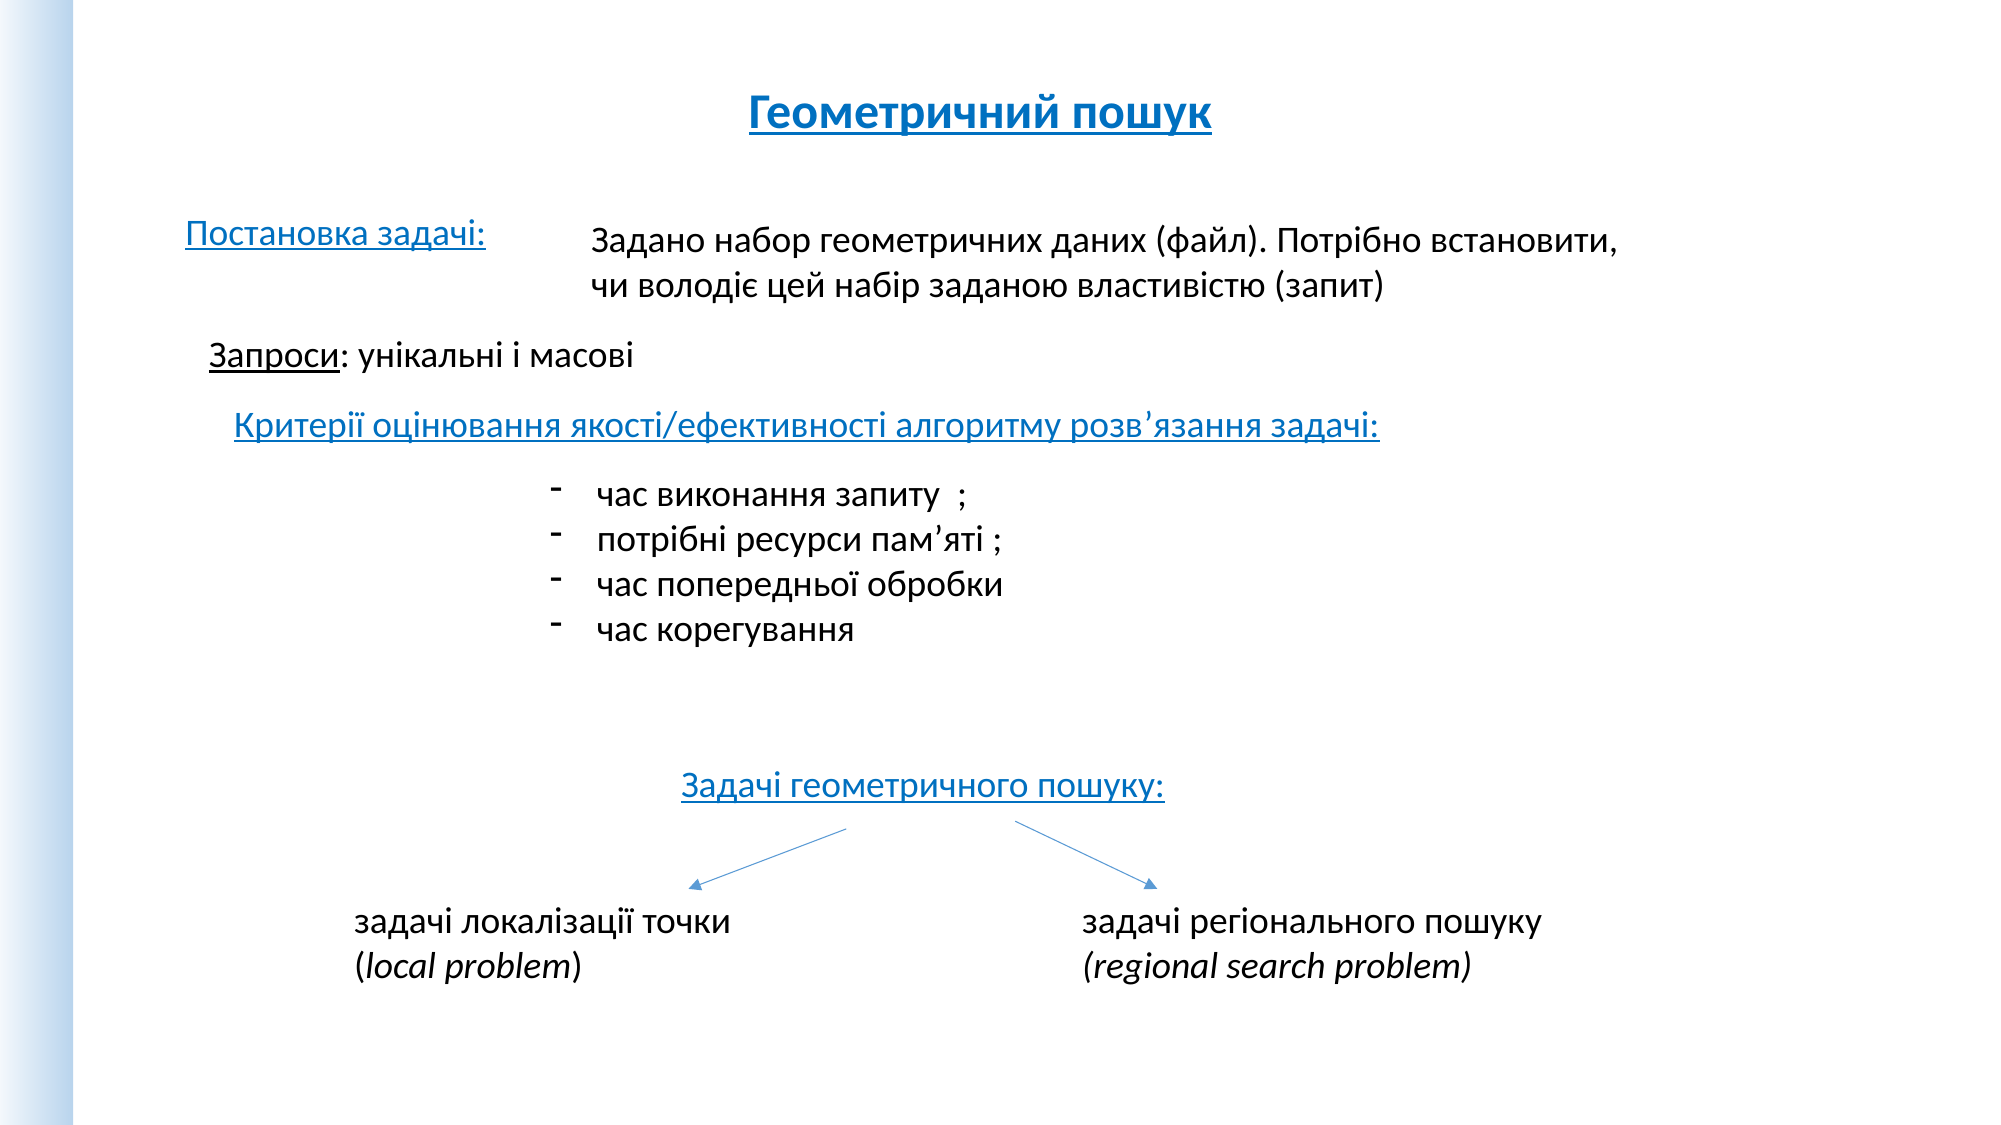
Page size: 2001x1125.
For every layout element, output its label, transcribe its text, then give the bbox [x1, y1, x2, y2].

text_box Задано набор геометричних даних (файл). Потрібно встановити, чи володіє цей набір заданою властивістю (запит) [576, 208, 1644, 313]
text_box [688, 828, 847, 889]
text_box Задачі геометричного пошуку: [666, 752, 1189, 813]
text_box Критерії оцінювання якості/ефективності алгоритму розв’язання задачі: [219, 392, 1729, 452]
text_box задачі локалізації точки (local problem) [339, 888, 847, 994]
text_box Запроси: унікальні і масові [194, 322, 959, 383]
text_box задачі регіонального пошуку (regional search problem) [1067, 888, 1575, 994]
text_box Постановка задачі: [170, 200, 709, 261]
text_box Геометричний пошук [734, 70, 1535, 146]
text_box [0, 0, 74, 1125]
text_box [1015, 821, 1158, 889]
